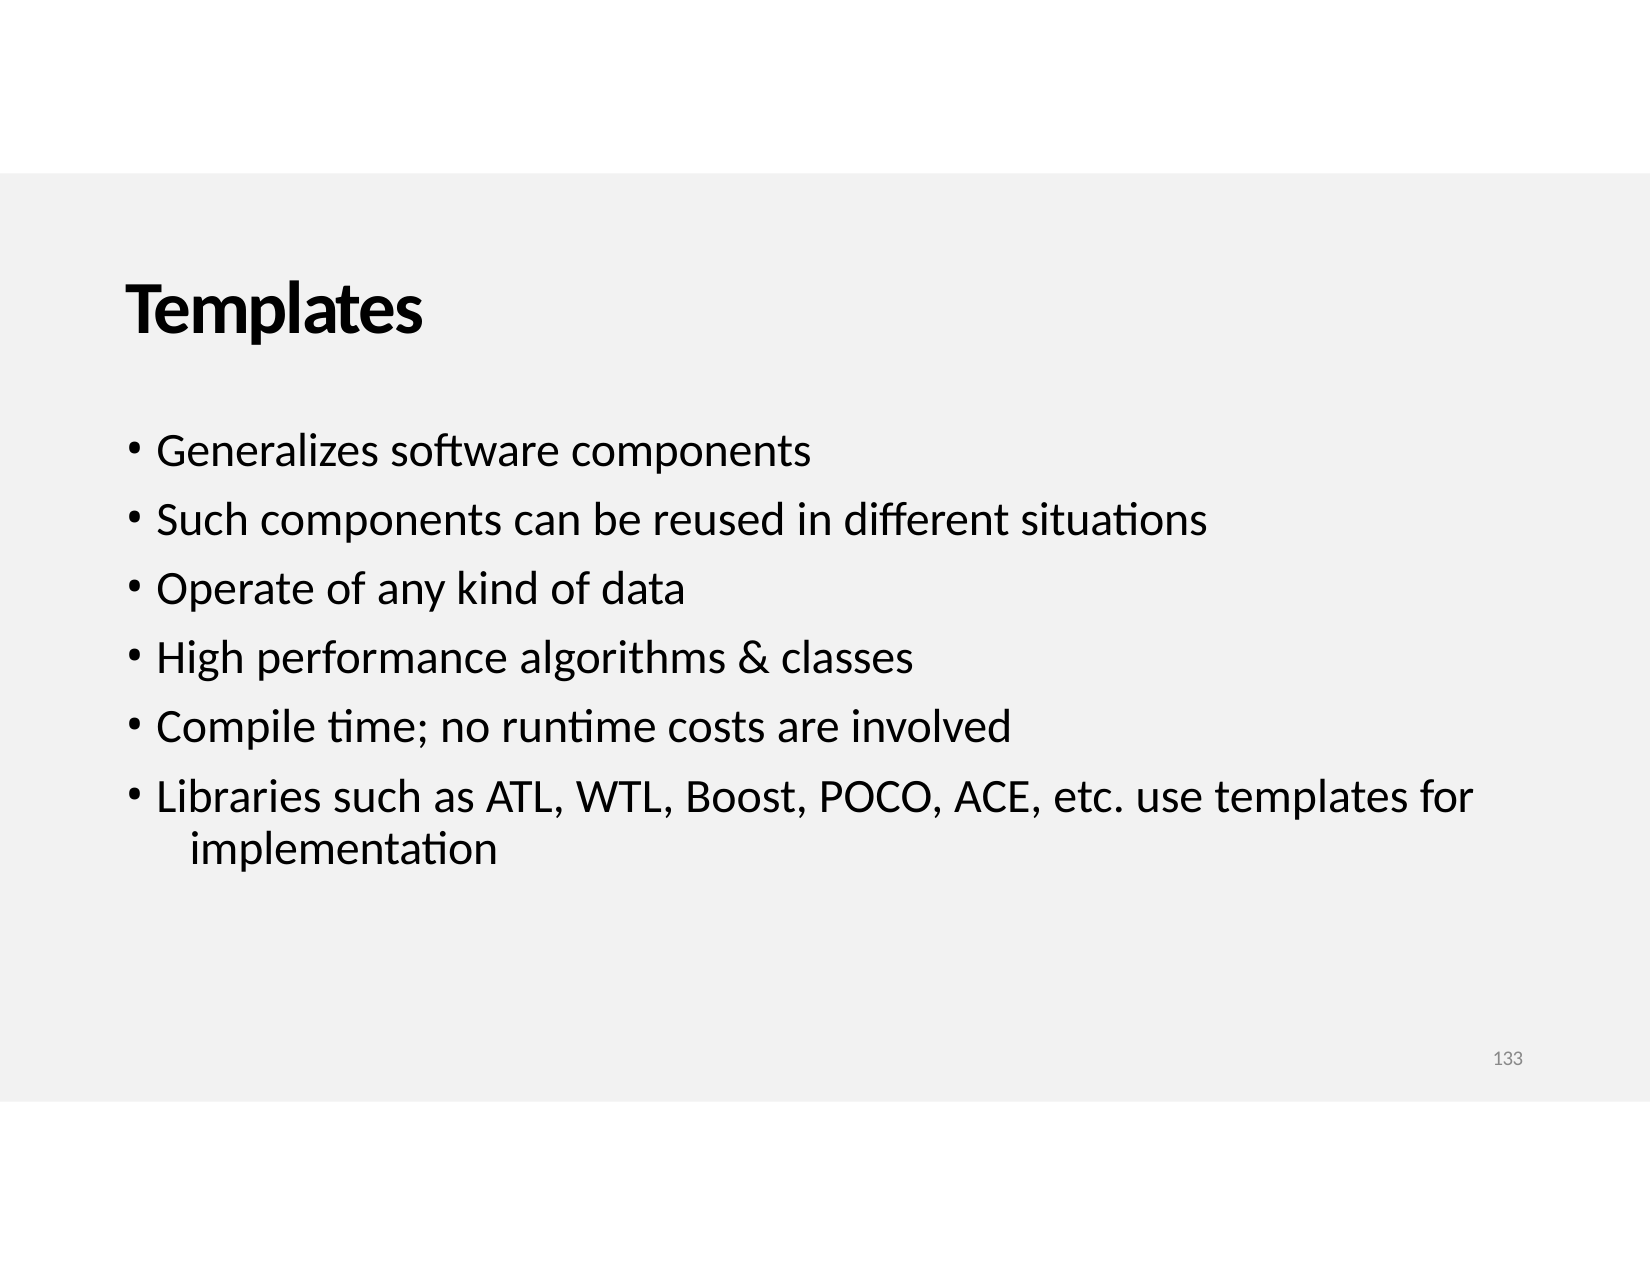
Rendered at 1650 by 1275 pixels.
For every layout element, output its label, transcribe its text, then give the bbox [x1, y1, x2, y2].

title Templates [123, 255, 1208, 404]
text_box Generalizes software components Such components can be reused in different situations Operate of any kind of data High performance algorithms & classes Compile time; no runtime costs are involved Libraries such as ATL, WTL, Boost, POCO, ACE, etc. use templates for implementation [123, 404, 1484, 875]
slide_number 133 [1490, 1047, 1533, 1275]
